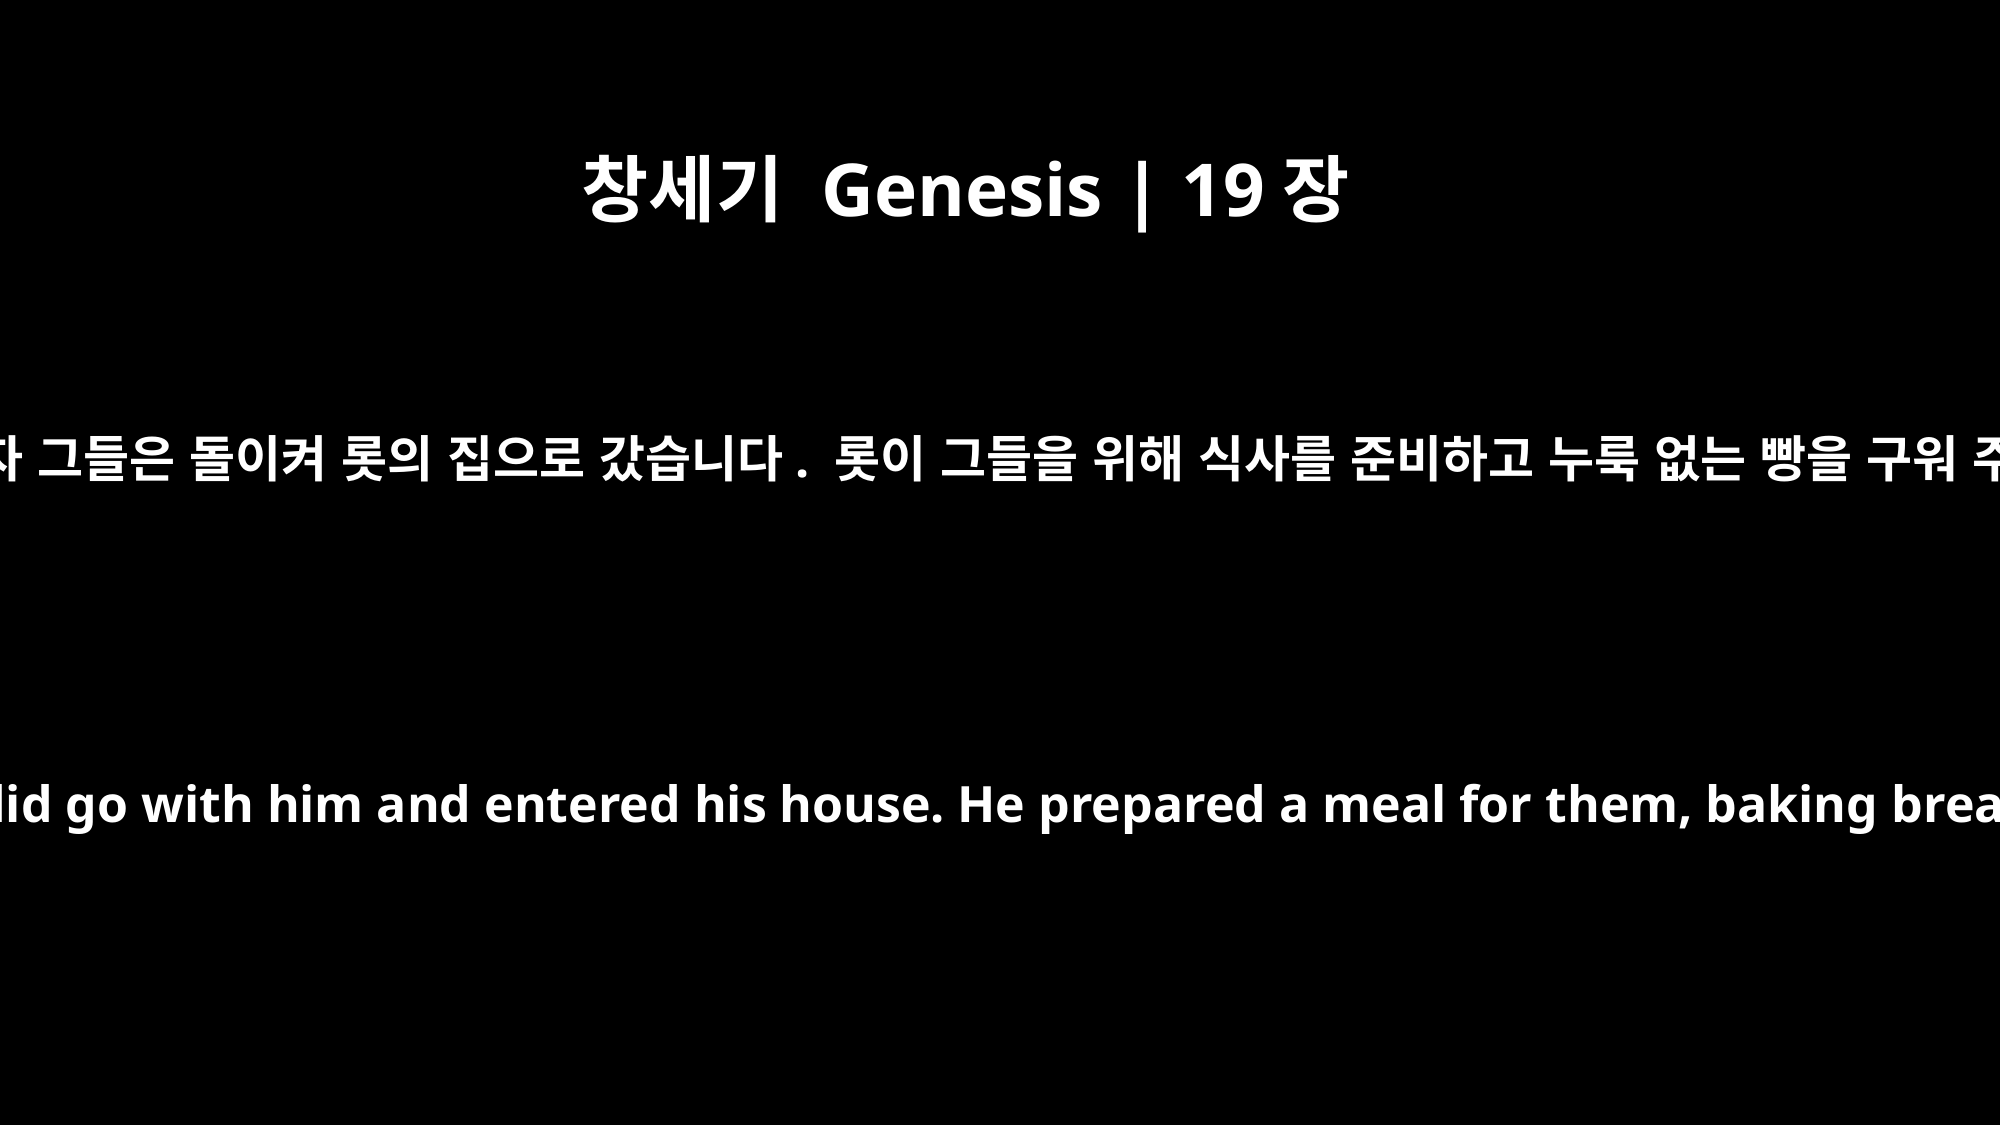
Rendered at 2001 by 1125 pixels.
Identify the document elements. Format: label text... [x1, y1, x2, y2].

text_box But he insisted so strongly that they did go with him and entered his house. He prepared a meal for them, baking bread without yeast, and they ate. [0, 764, 2000, 840]
text_box 창세기 Genesis | 19장 [566, 136, 1365, 239]
text_box 3 롯이 그들에게 간곡히 권하자 그들은 돌이켜 롯의 집으로 갔습니다. 롯이 그들을 위해 식사를 준비하고 누룩 없는 빵을 구워 주니 그들이 먹었습니다. [0, 359, 2000, 495]
